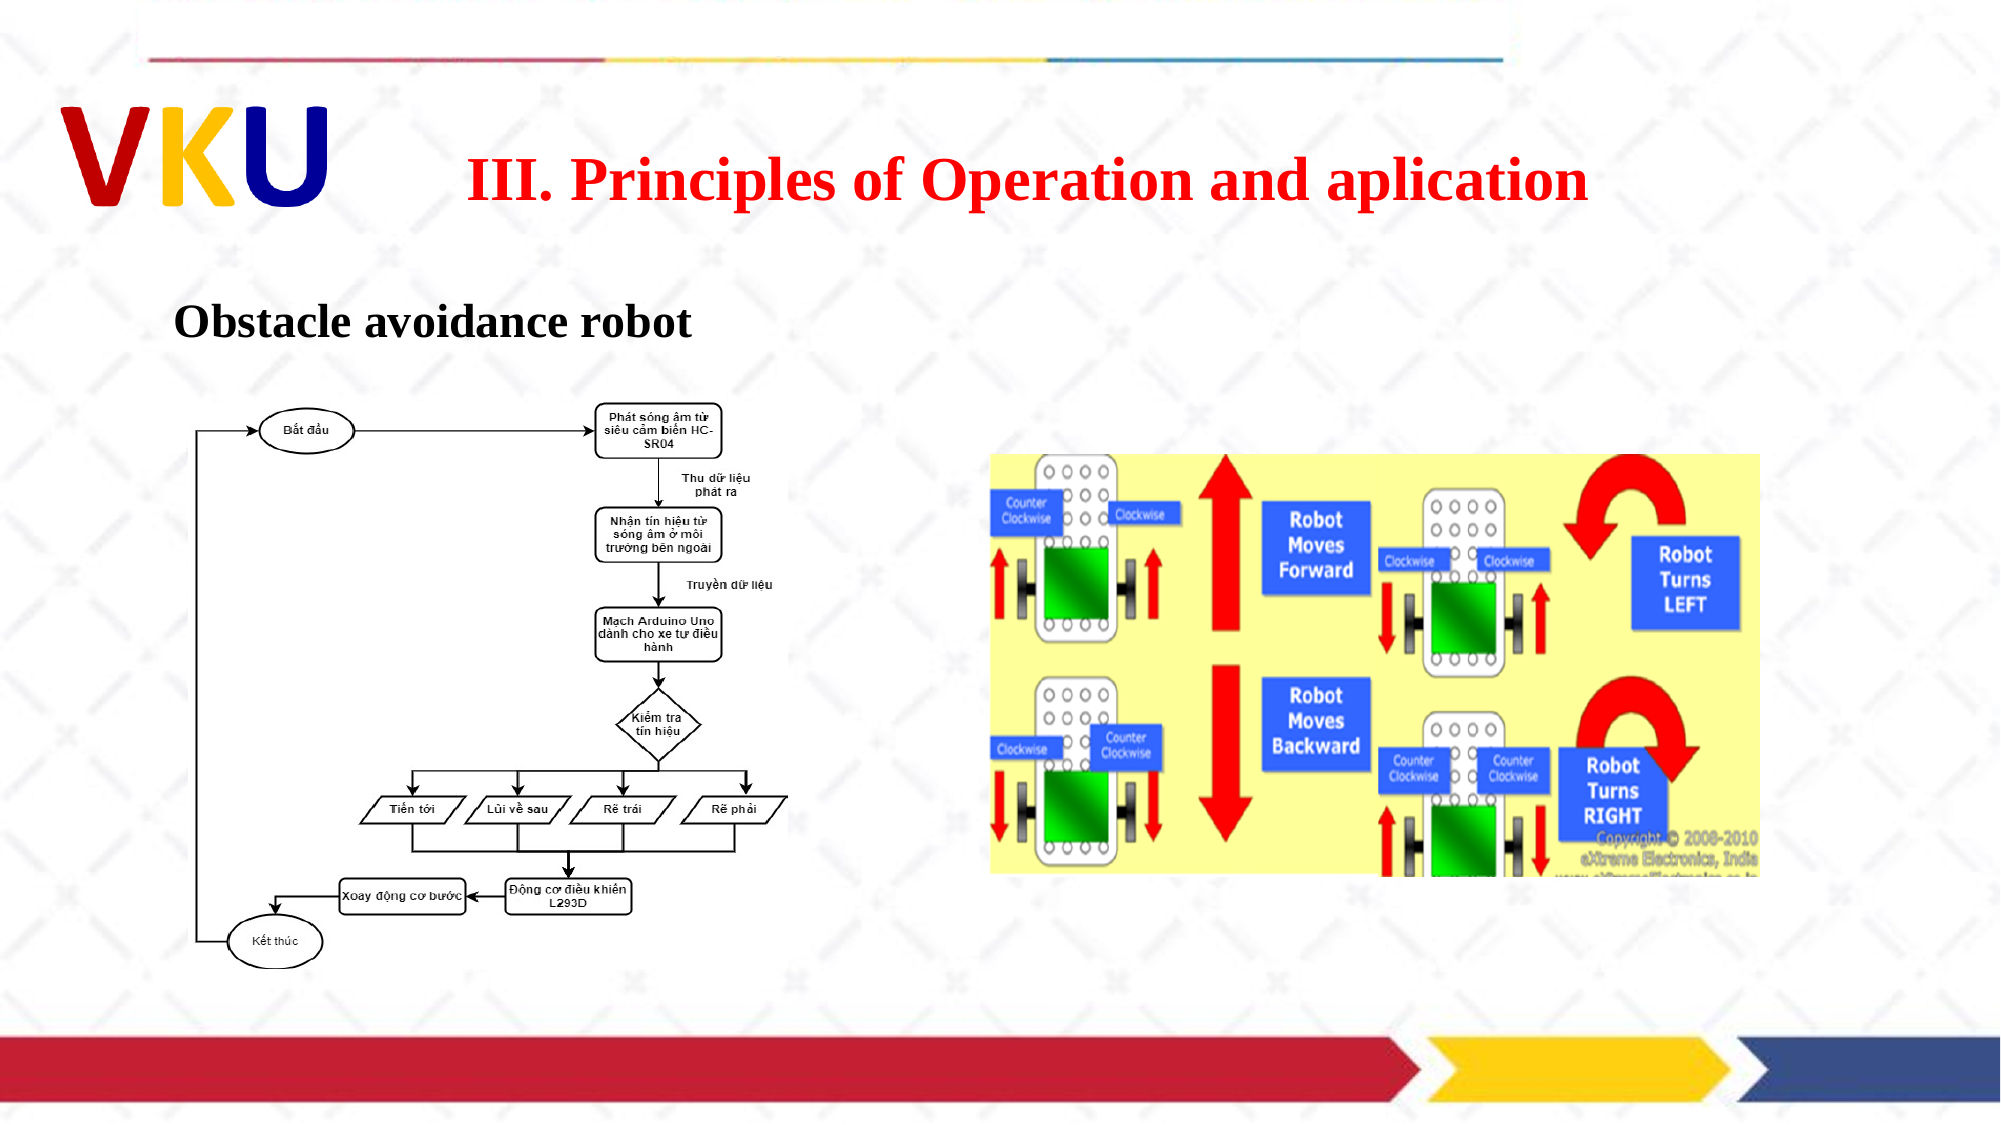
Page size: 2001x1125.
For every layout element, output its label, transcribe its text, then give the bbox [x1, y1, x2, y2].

text_box III. Principles of Operation and aplication [451, 130, 1628, 220]
picture [0, 0, 2001, 1125]
text_box Obstacle avoidance robot [159, 282, 1160, 355]
